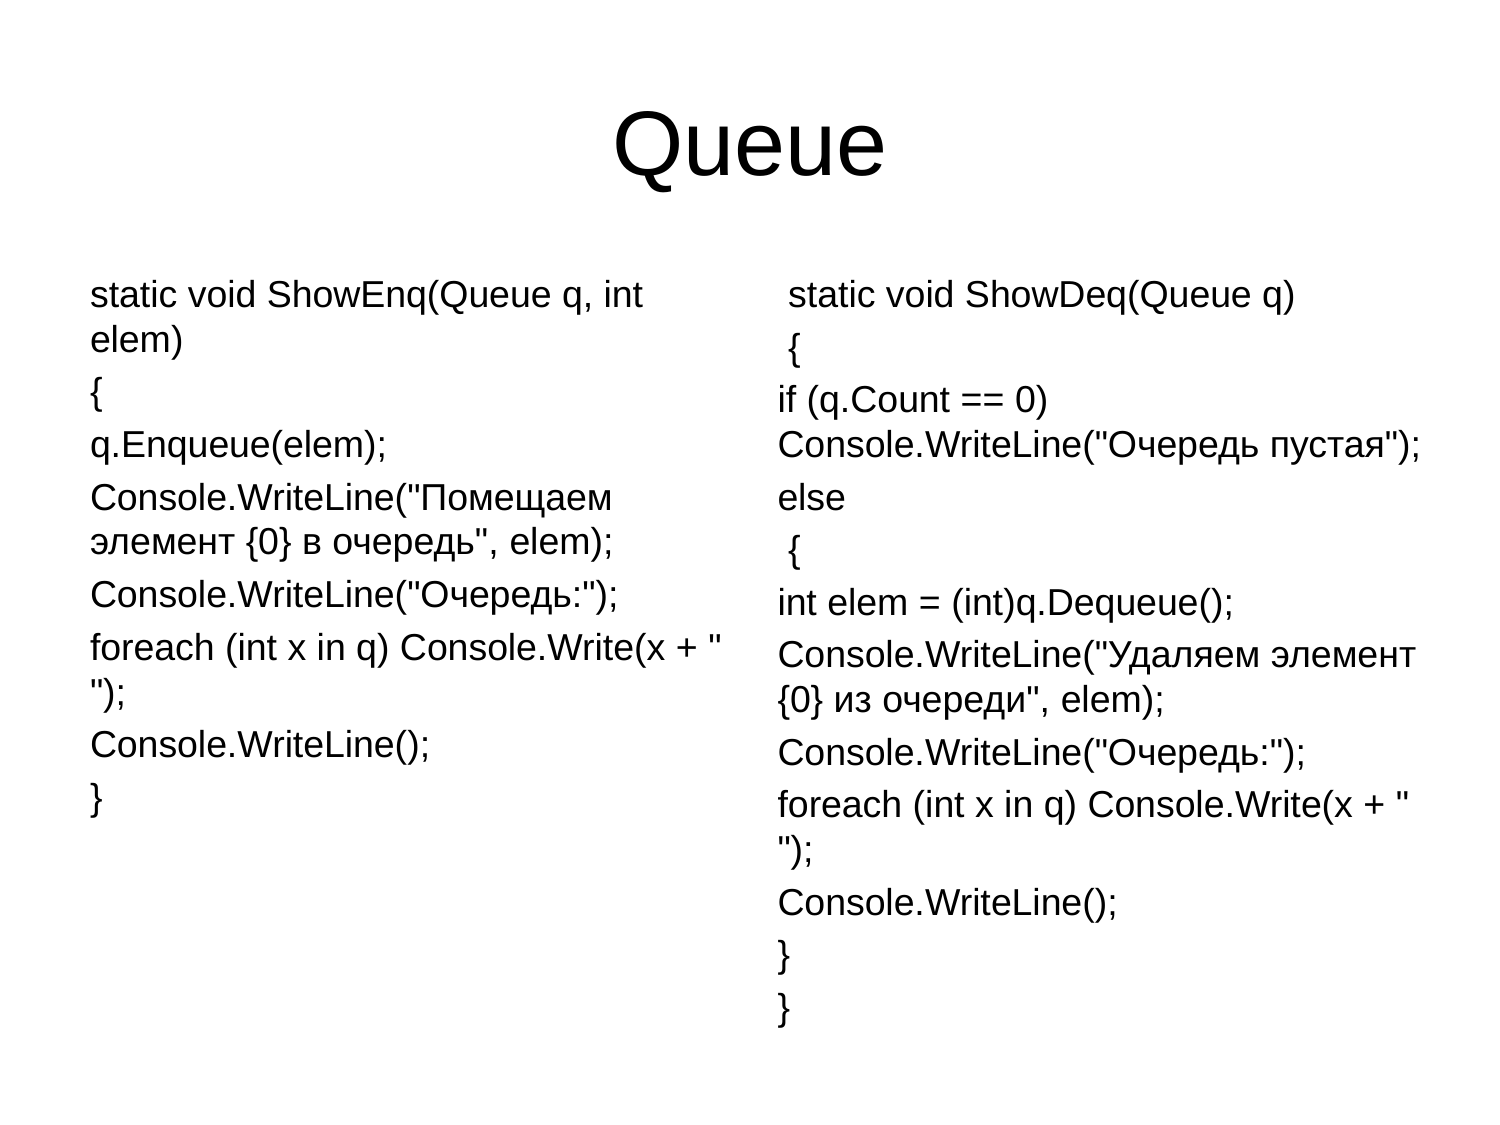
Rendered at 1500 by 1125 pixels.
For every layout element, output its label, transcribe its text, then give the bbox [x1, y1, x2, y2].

list static void ShowEnq(Queue q, int elem) { q.Enqueue(elem); Console.WriteLine("Помещаем элемент {0} в очередь", elem); Console.WriteLine("Очередь:"); foreach (int x in q) Console.Write(x + " "); Console.WriteLine(); } [75, 262, 738, 1005]
list static void ShowDeq(Queue q) { if (q.Count == 0) Console.WriteLine("Очередь пустая"); else { int elem = (int)q.Dequeue(); Console.WriteLine("Удаляем элемент {0} из очереди", elem); Console.WriteLine("Очередь:"); foreach (int x in q) Console.Write(x + " "); Console.WriteLine(); } } [762, 262, 1471, 1005]
title Queue [75, 45, 1425, 233]
